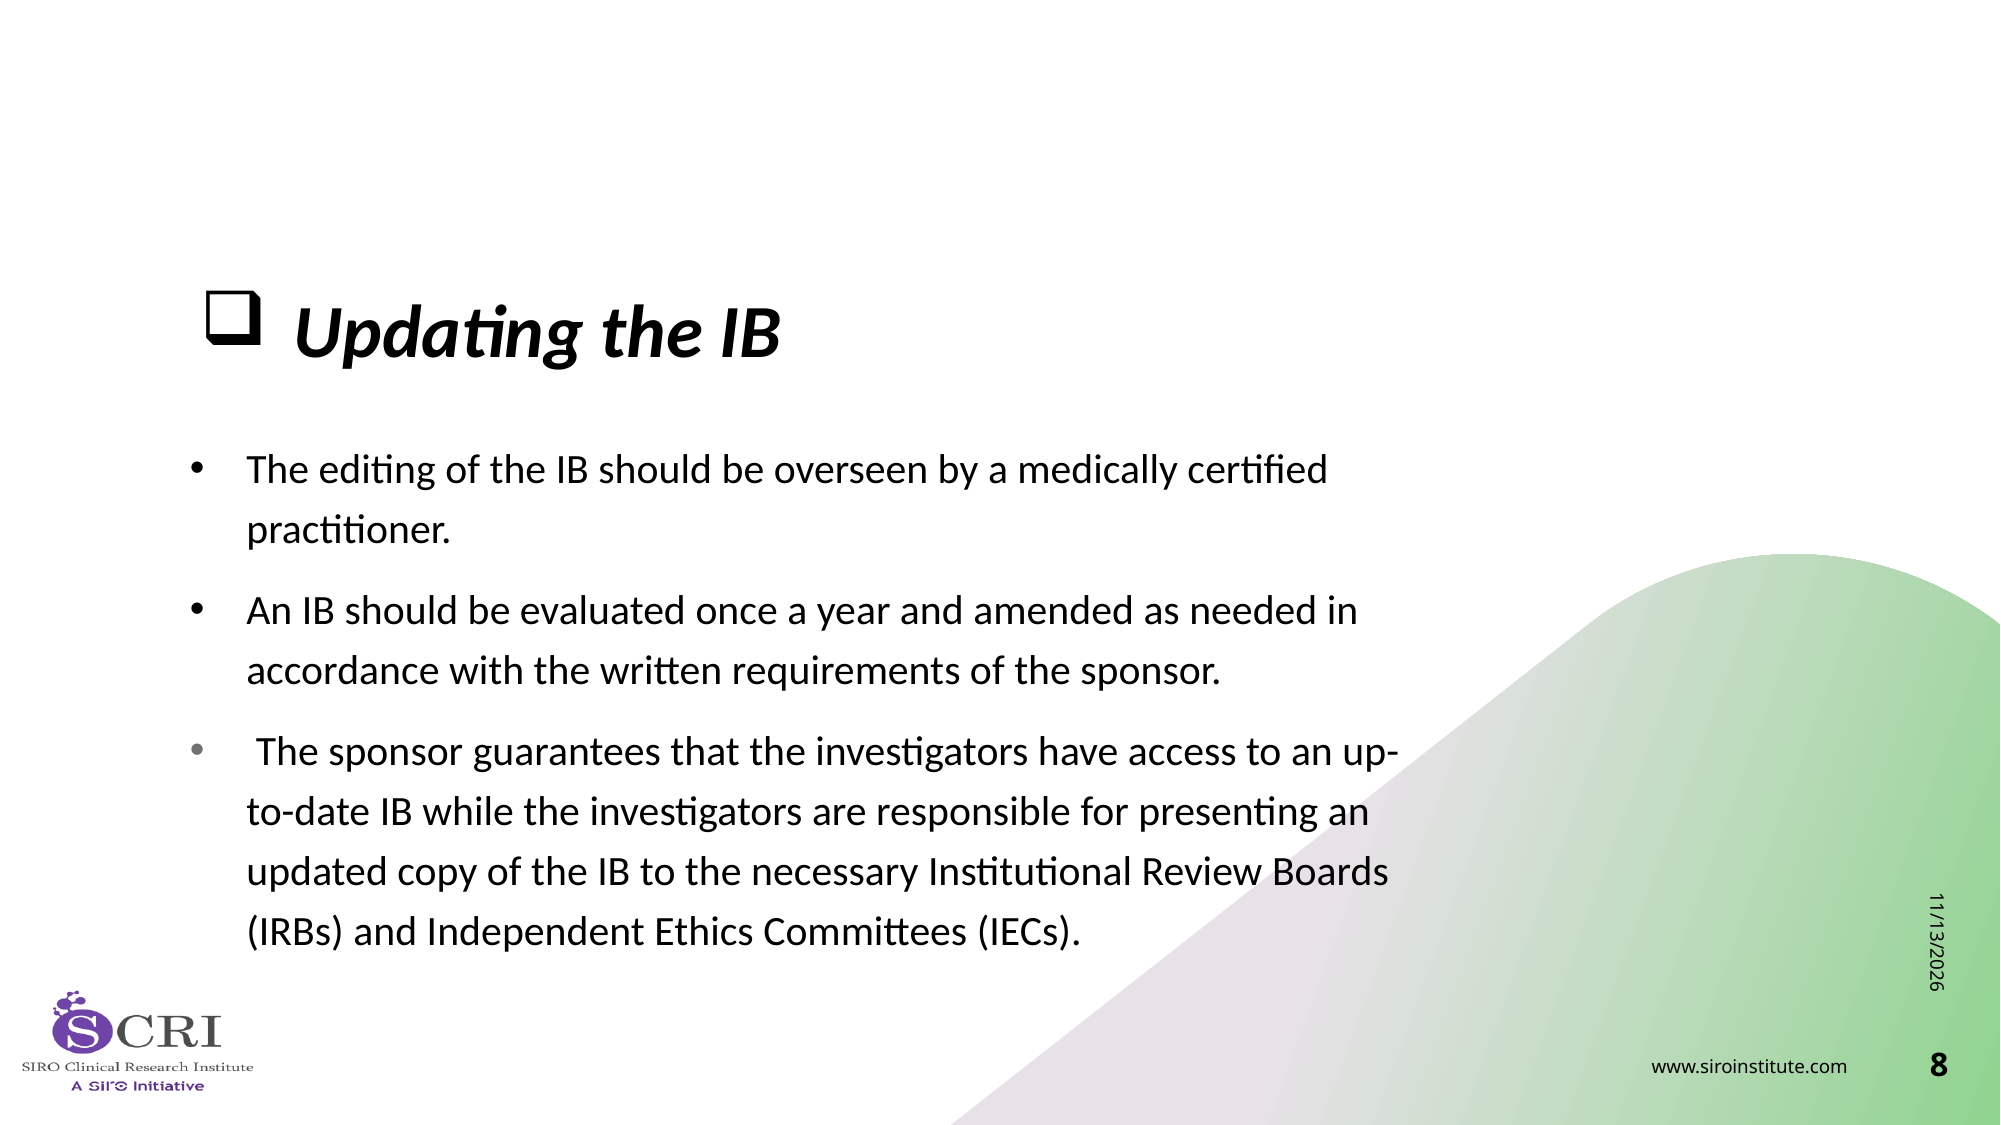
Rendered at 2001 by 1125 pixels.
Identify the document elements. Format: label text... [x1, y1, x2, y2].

picture [0, 966, 281, 1125]
footer www.siroinstitute.com [1412, 1036, 1862, 1097]
slide_number 8 [1862, 1036, 1964, 1097]
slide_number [1906, 571, 1967, 1008]
title Updating the IB [185, 103, 1212, 381]
subtitle The editing of the IB should be overseen by a medically certified practitioner. An IB should be evaluated once a year and amended as needed in accordance with the written requirements of the sponsor. The sponsor guarantees that the investigators have access to an up-to-date IB while the investigators are responsible for presenting an updated copy of the IB to the necessary Institutional Review Boards (IRBs) and Independent Ethics Committees (IECs). [174, 424, 1432, 992]
